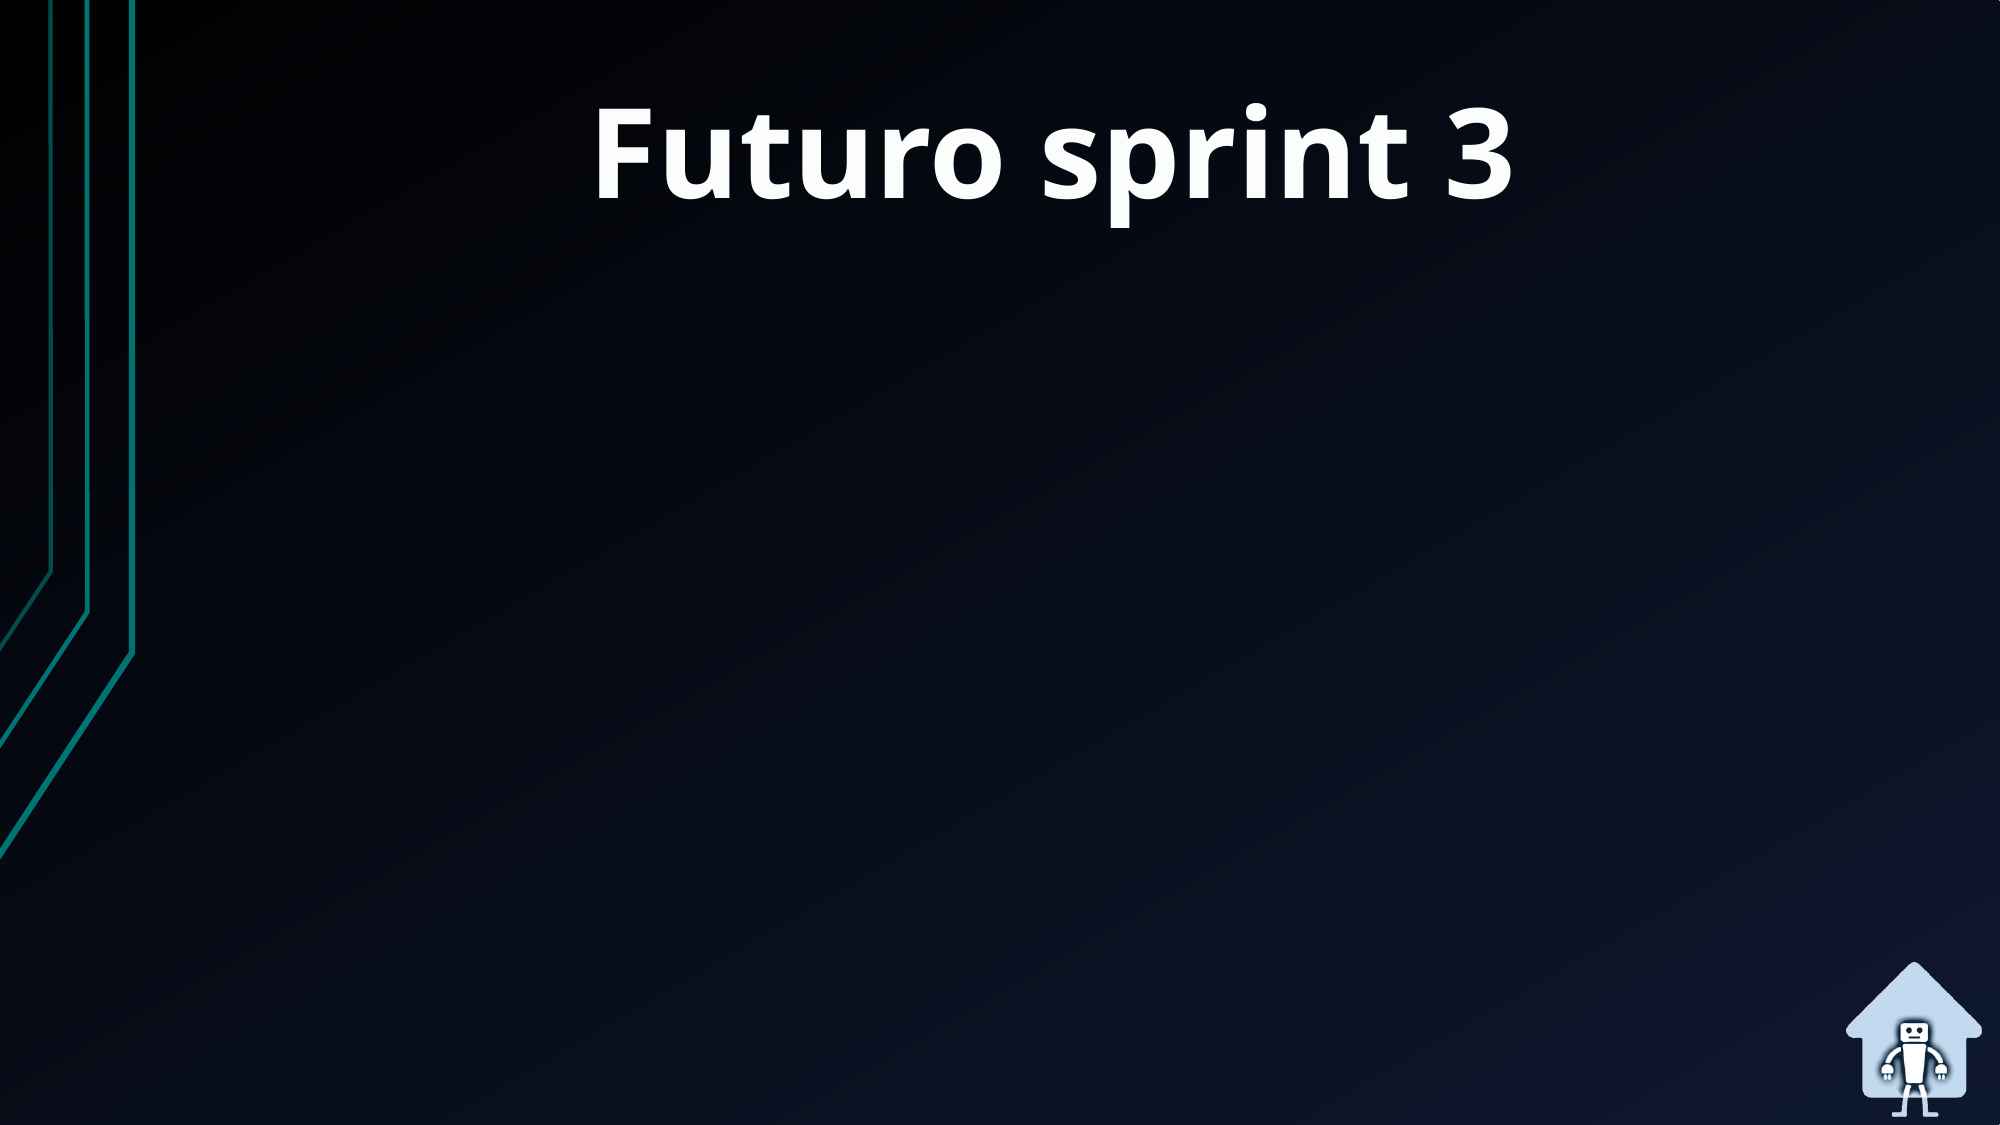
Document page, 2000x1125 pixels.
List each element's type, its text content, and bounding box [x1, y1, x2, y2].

picture [1846, 962, 1982, 1118]
text_box Futuro sprint 3 [326, 66, 1780, 232]
